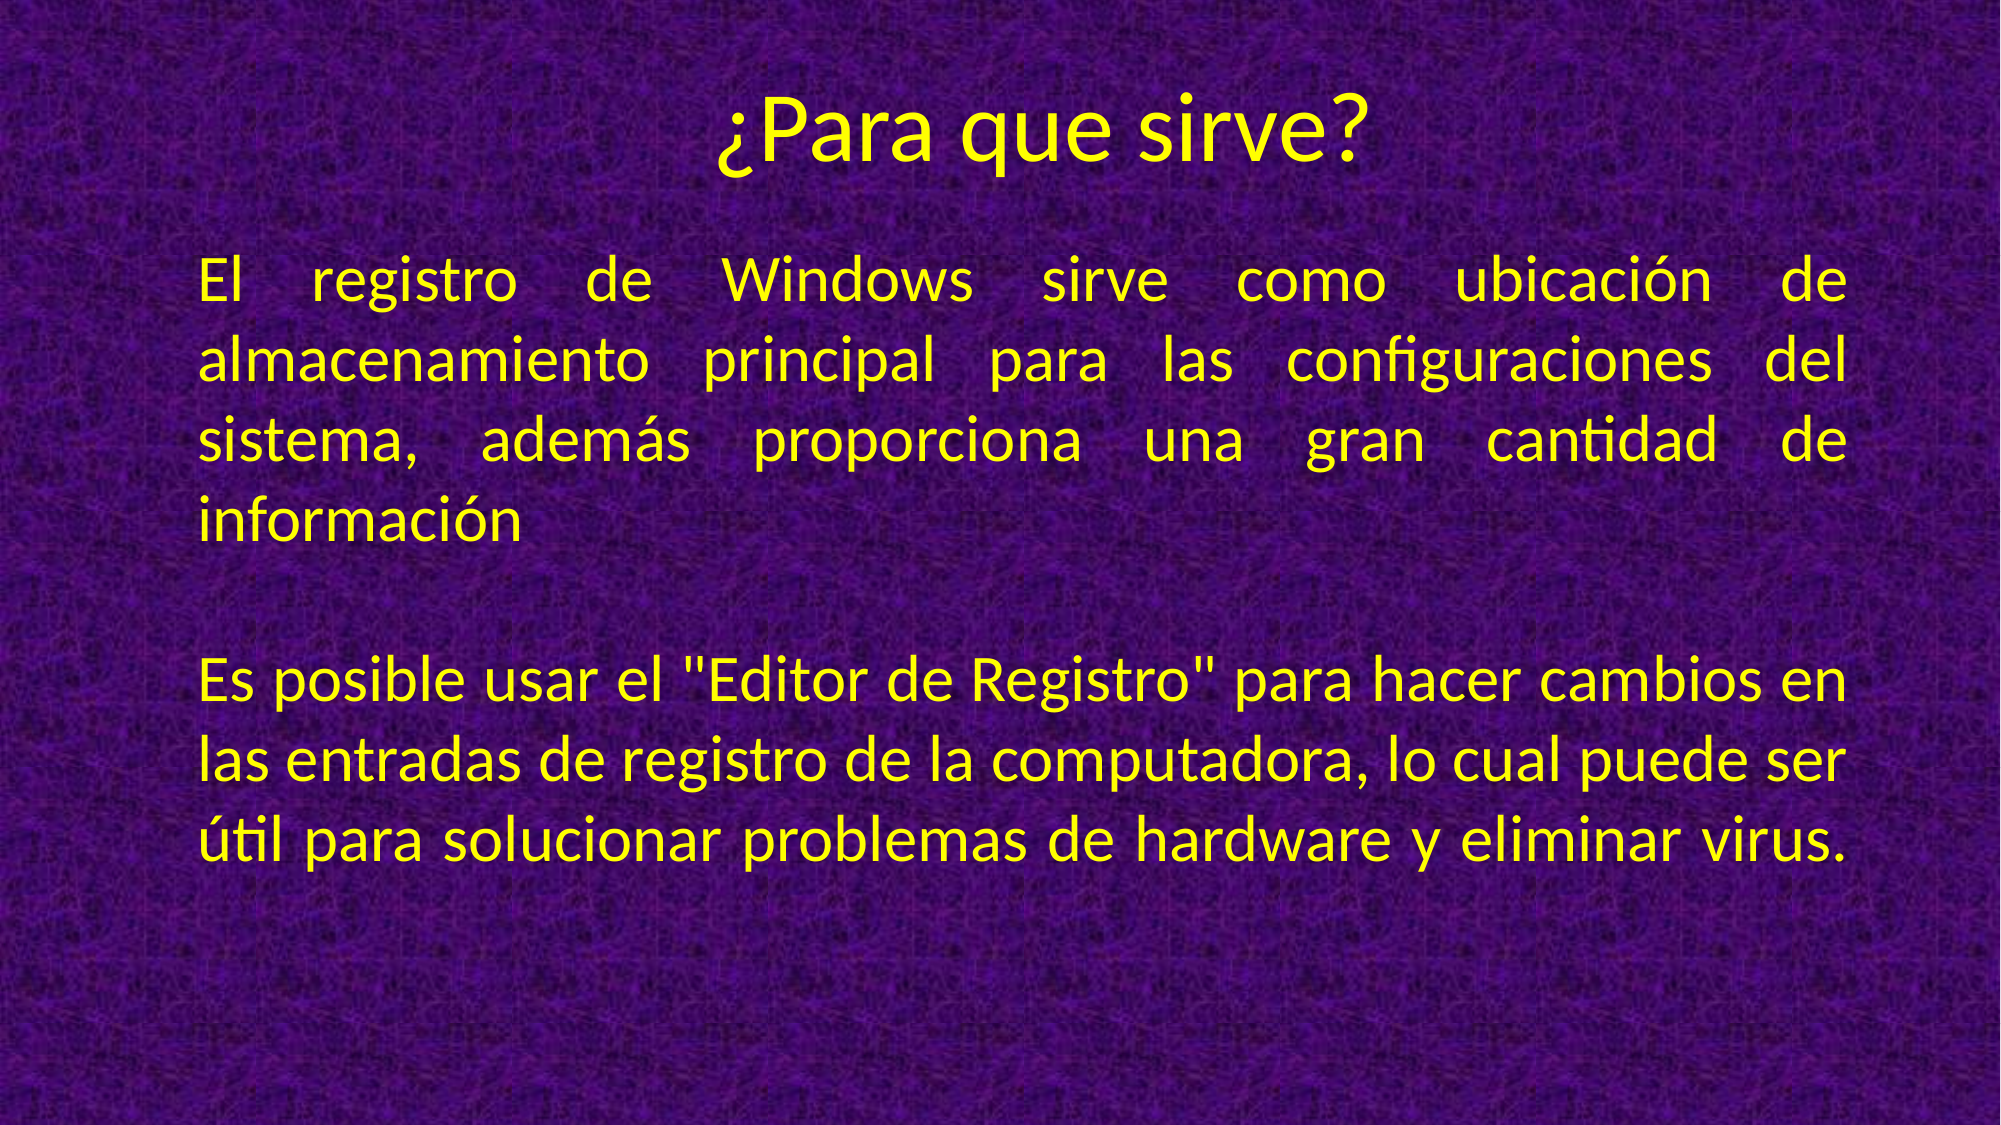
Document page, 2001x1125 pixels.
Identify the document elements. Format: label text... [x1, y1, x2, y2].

text_box ¿Para que sirve? [697, 53, 1550, 189]
picture [0, 0, 2001, 1125]
title El registro de Windows sirve como ubicación de almacenamiento principal para las configuraciones del sistema, además proporciona una gran cantidad de información Es posible usar el "Editor de Registro" para hacer cambios en las entradas de registro de la computadora, lo cual puede ser útil para solucionar problemas de hardware y eliminar virus. [182, 261, 1865, 928]
